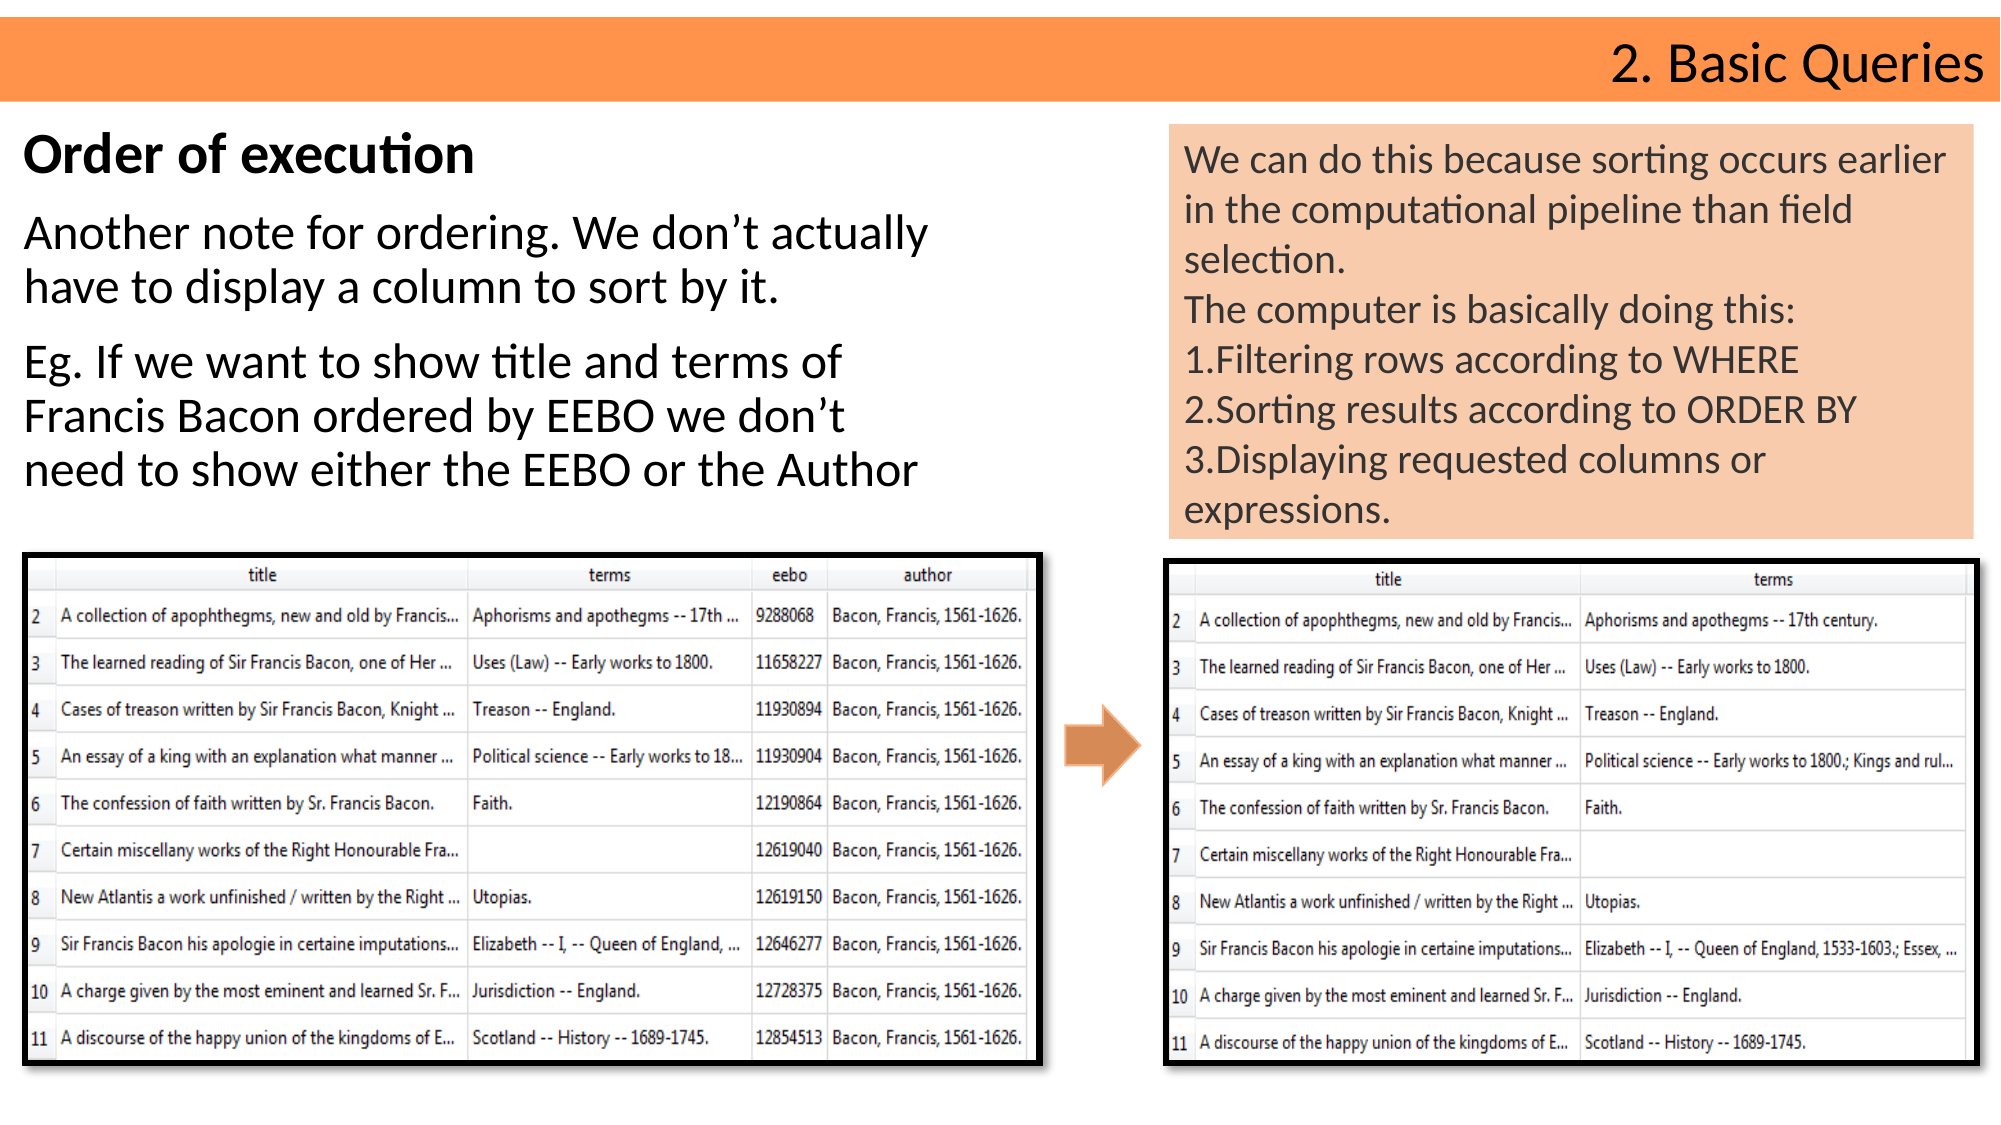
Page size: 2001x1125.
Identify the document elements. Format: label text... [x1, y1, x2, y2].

list Order of execution Another note for ordering. We don’t actually have to display a column to sort by it. Eg. If we want to show title and terms of Francis Bacon ordered by EEBO we don’t need to show either the EEBO or the Author [8, 115, 957, 830]
picture [28, 558, 1037, 1060]
picture [1169, 564, 1974, 1060]
text_box 2. Basic Queries [0, 17, 2000, 102]
text_box We can do this because sorting occurs earlier in the computational pipeline than field selection. The computer is basically doing this: Filtering rows according to WHERE Sorting results according to ORDER BY Displaying requested columns or expressions. [1169, 124, 1974, 539]
text_box [1064, 703, 1142, 788]
